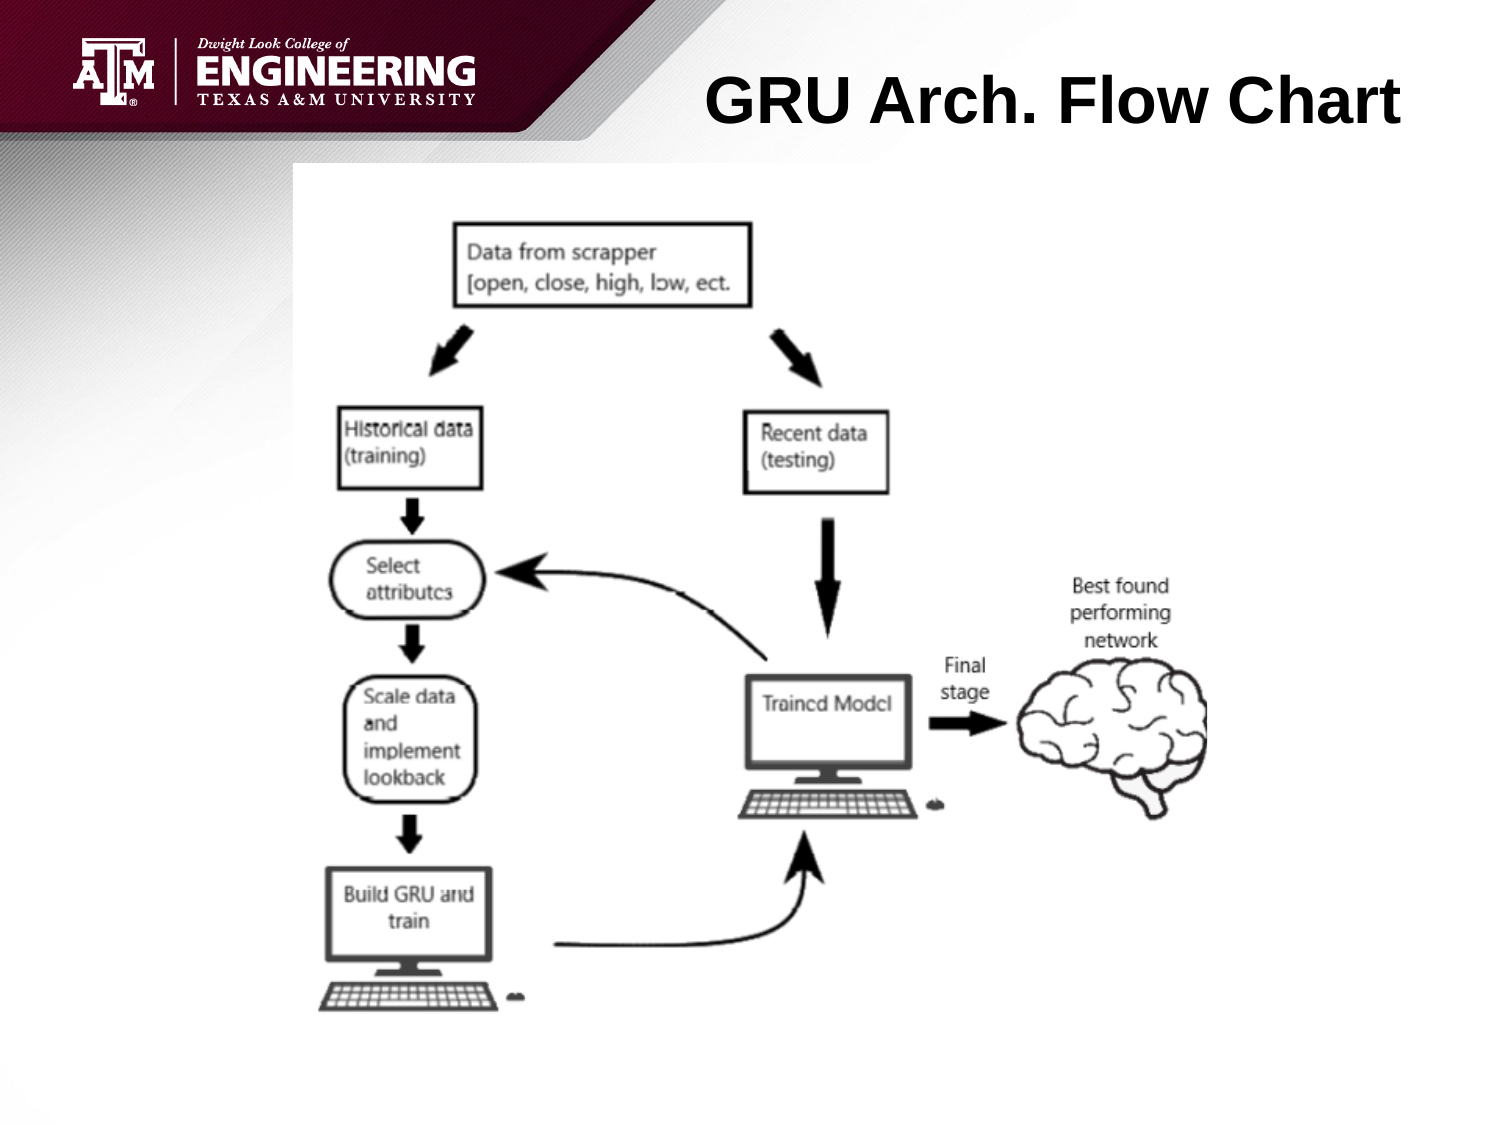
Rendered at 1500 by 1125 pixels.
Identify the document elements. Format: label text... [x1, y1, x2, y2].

picture [0, 0, 1500, 1125]
title GRU Arch. Flow Chart [378, 31, 1500, 164]
